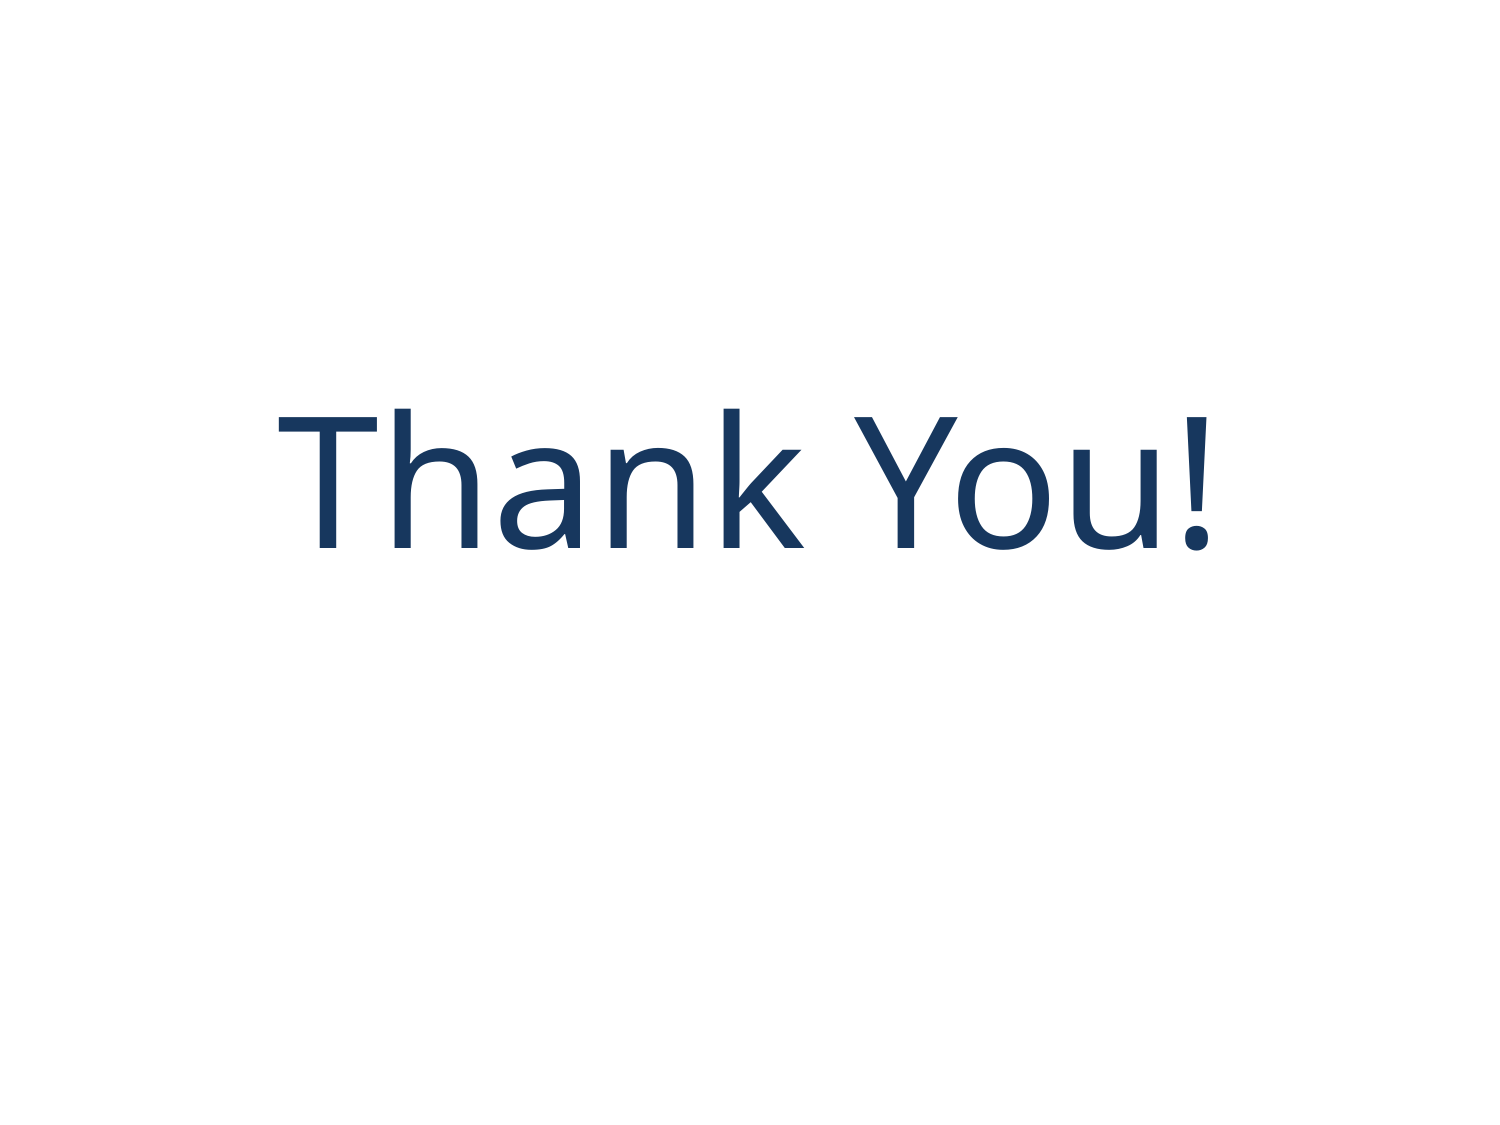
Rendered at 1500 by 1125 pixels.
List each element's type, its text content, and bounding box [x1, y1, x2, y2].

title Thank You! [112, 287, 1388, 663]
